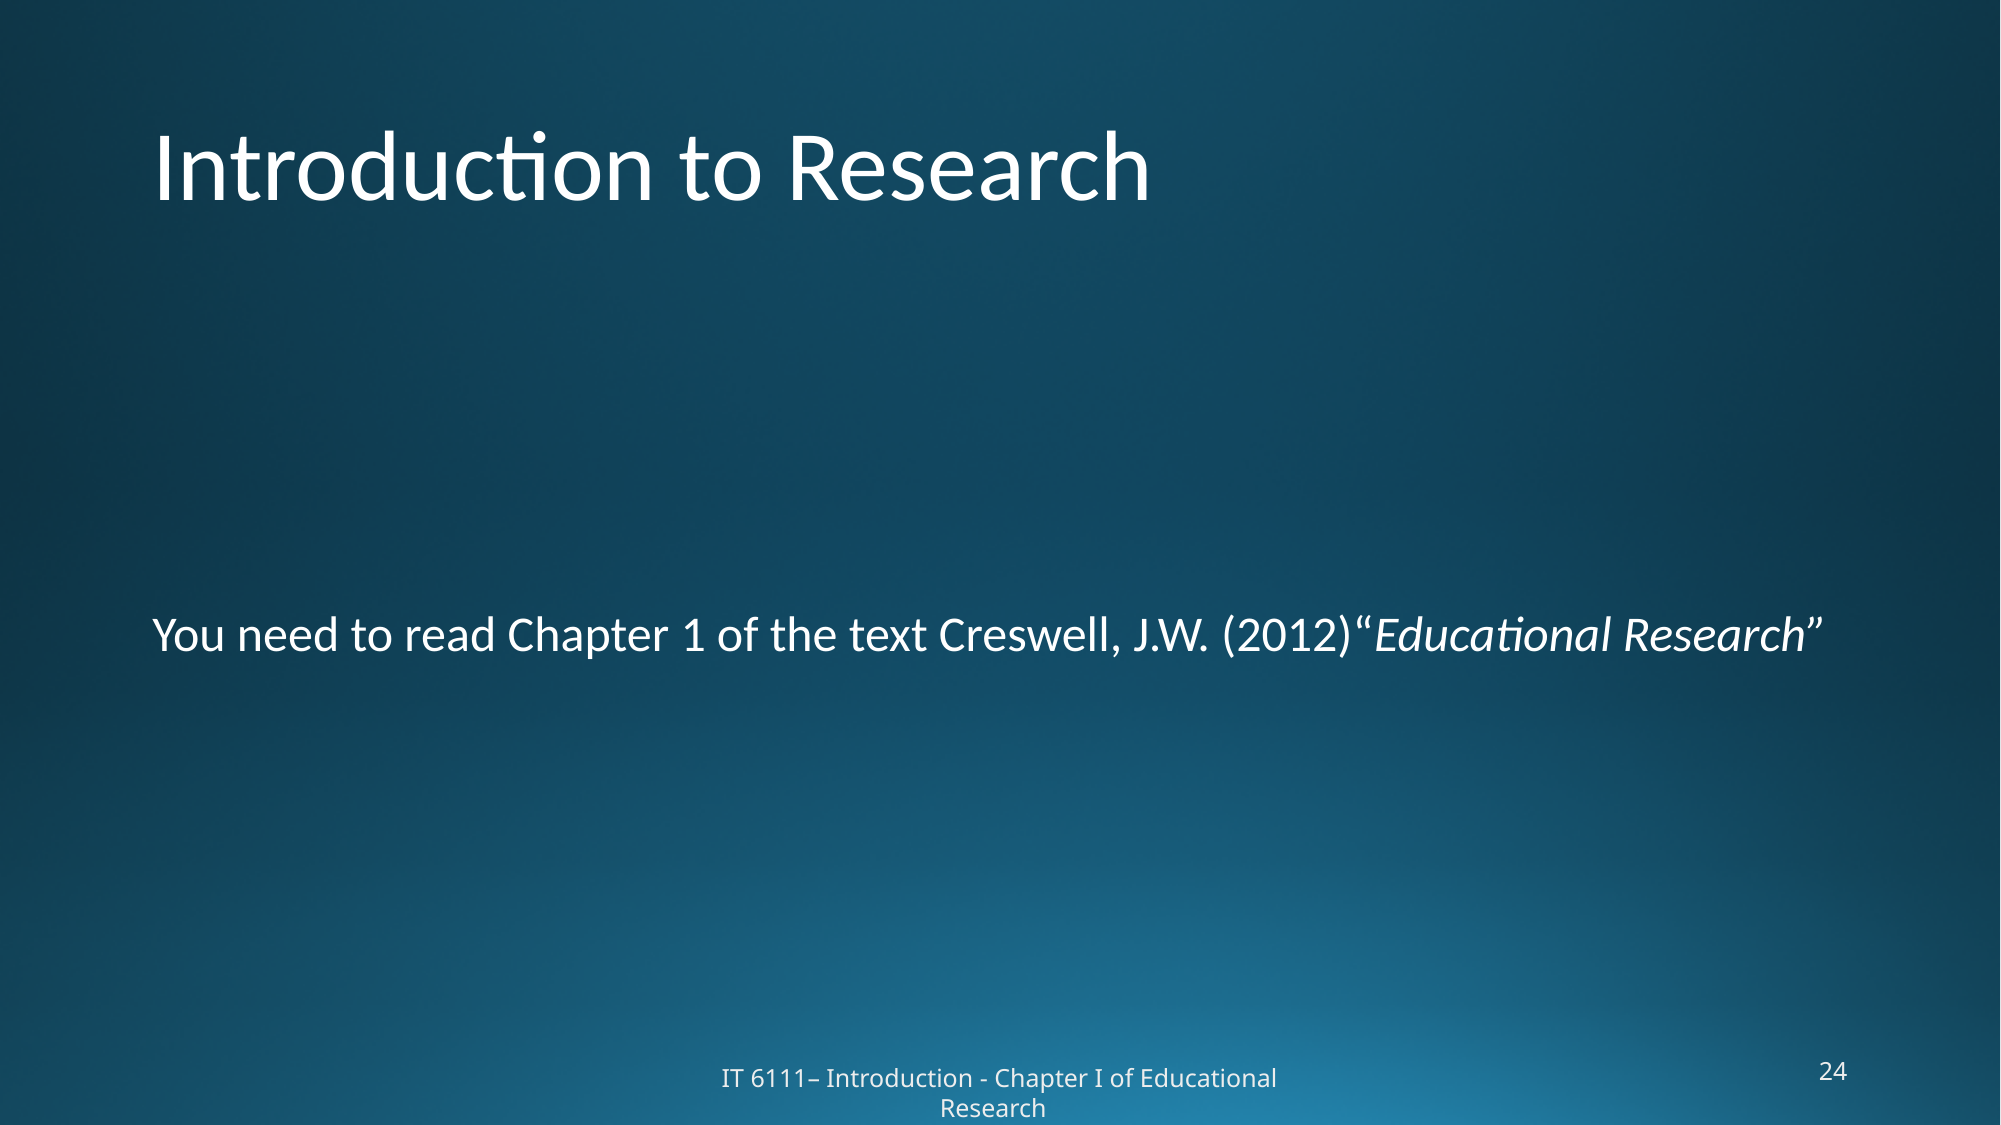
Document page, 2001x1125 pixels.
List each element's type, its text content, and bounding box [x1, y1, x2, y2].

picture [0, 0, 2001, 1125]
footer IT 6111– Introduction - Chapter I of Educational Research [662, 1062, 1338, 1123]
list You need to read Chapter 1 of the text Creswell, J.W. (2012)“Educational Research” [137, 601, 1863, 798]
title Introduction to Research [137, 59, 1863, 278]
slide_number 24 [1412, 1042, 1863, 1103]
